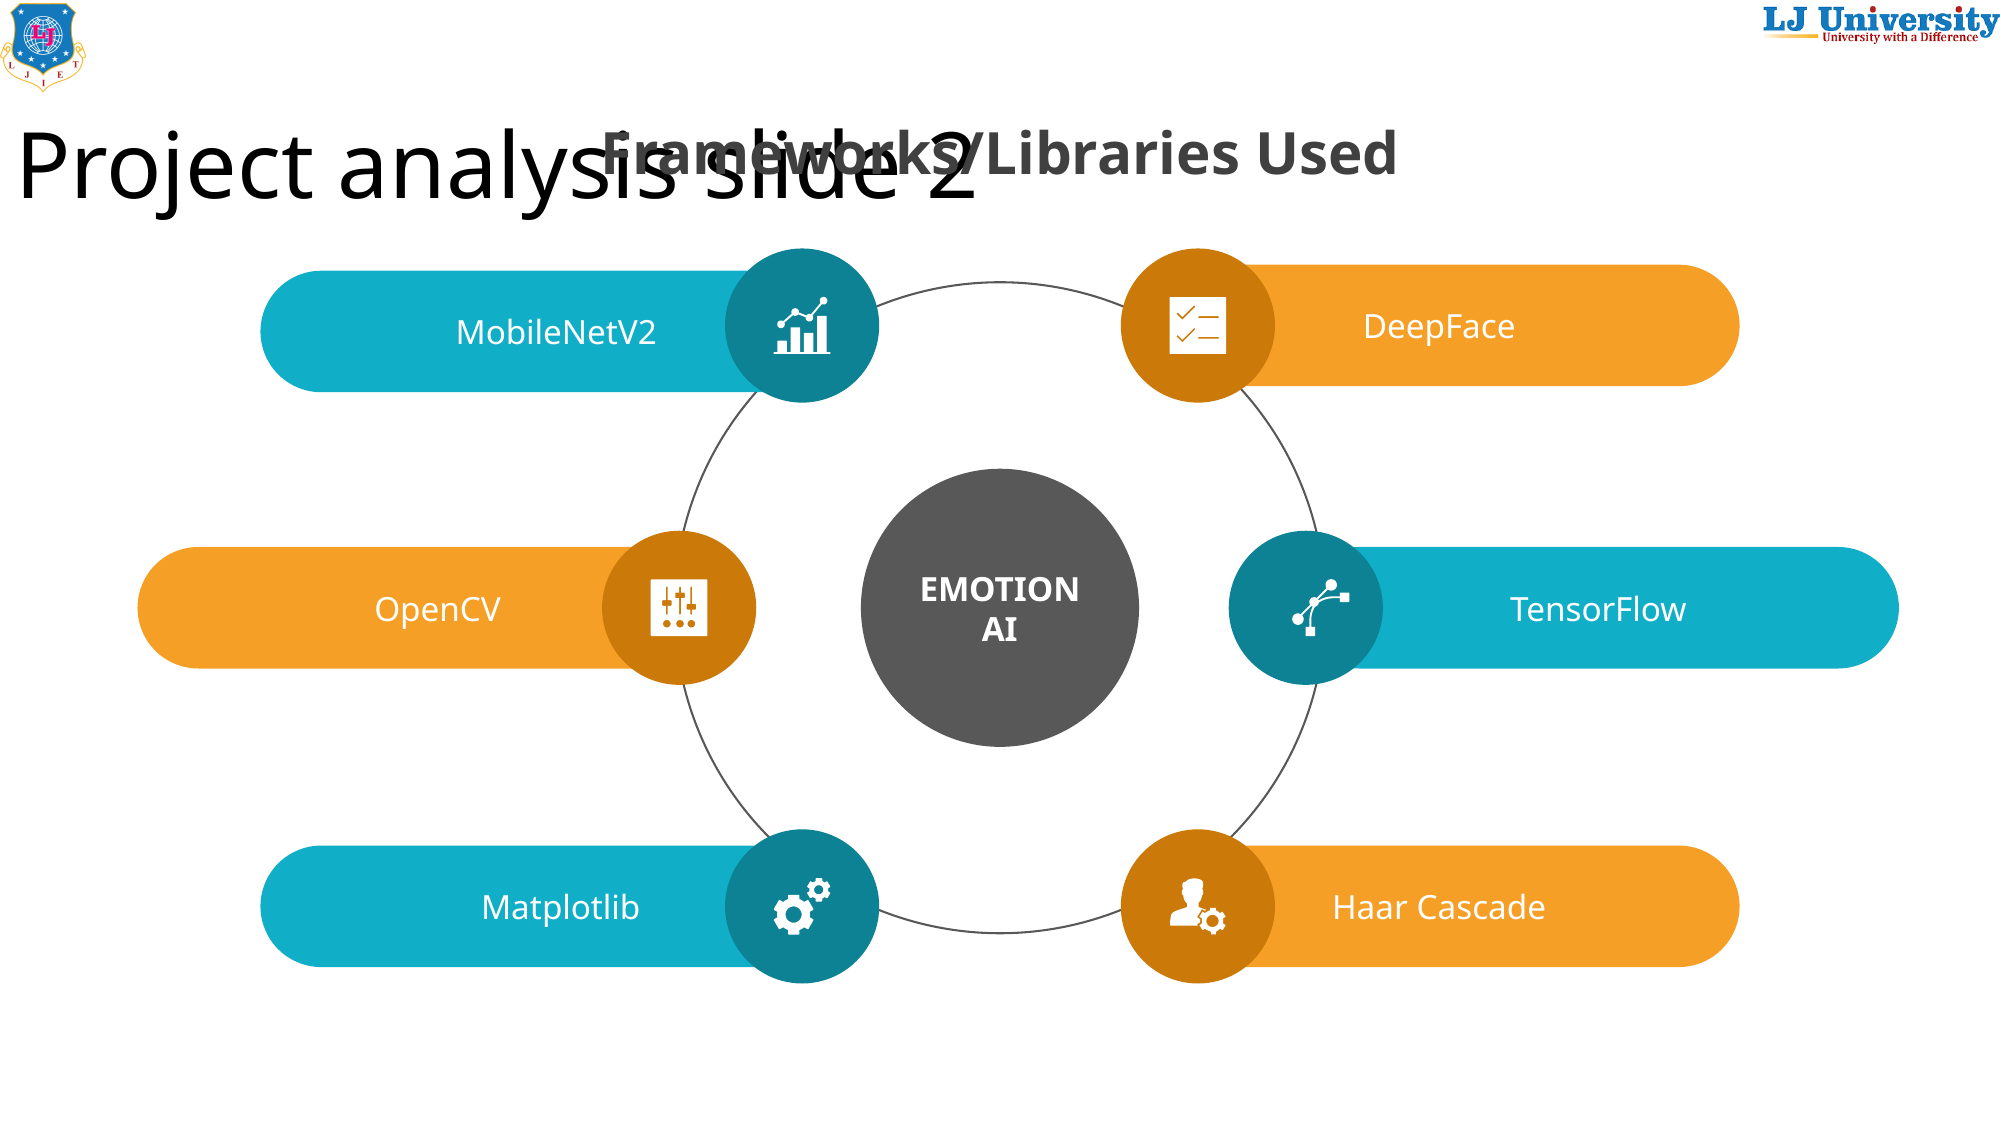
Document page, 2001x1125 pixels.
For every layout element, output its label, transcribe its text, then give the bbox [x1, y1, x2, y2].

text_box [773, 878, 831, 935]
text_box TensorFlow [1355, 545, 1900, 670]
text_box Frameworks/Libraries Used [37, 123, 1963, 257]
title Project analysis slide 2 [0, 59, 1725, 278]
text_box [601, 529, 758, 686]
text_box EMOTION AI [859, 467, 1141, 748]
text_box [1170, 878, 1226, 935]
text_box [650, 579, 708, 637]
text_box [1292, 579, 1350, 637]
text_box Haar Cascade [1246, 844, 1741, 969]
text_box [773, 296, 831, 354]
picture [1761, 0, 2000, 46]
text_box Matplotlib [259, 844, 754, 969]
text_box DeepFace [1247, 263, 1741, 388]
text_box [1169, 297, 1227, 354]
text_box MobileNetV2 [259, 269, 762, 394]
text_box [682, 281, 1318, 935]
text_box [723, 828, 881, 985]
text_box [1119, 828, 1277, 985]
text_box OpenCV [136, 545, 631, 670]
text_box [1119, 247, 1277, 404]
text_box [1227, 529, 1384, 686]
text_box [723, 247, 881, 404]
picture [0, 3, 86, 93]
